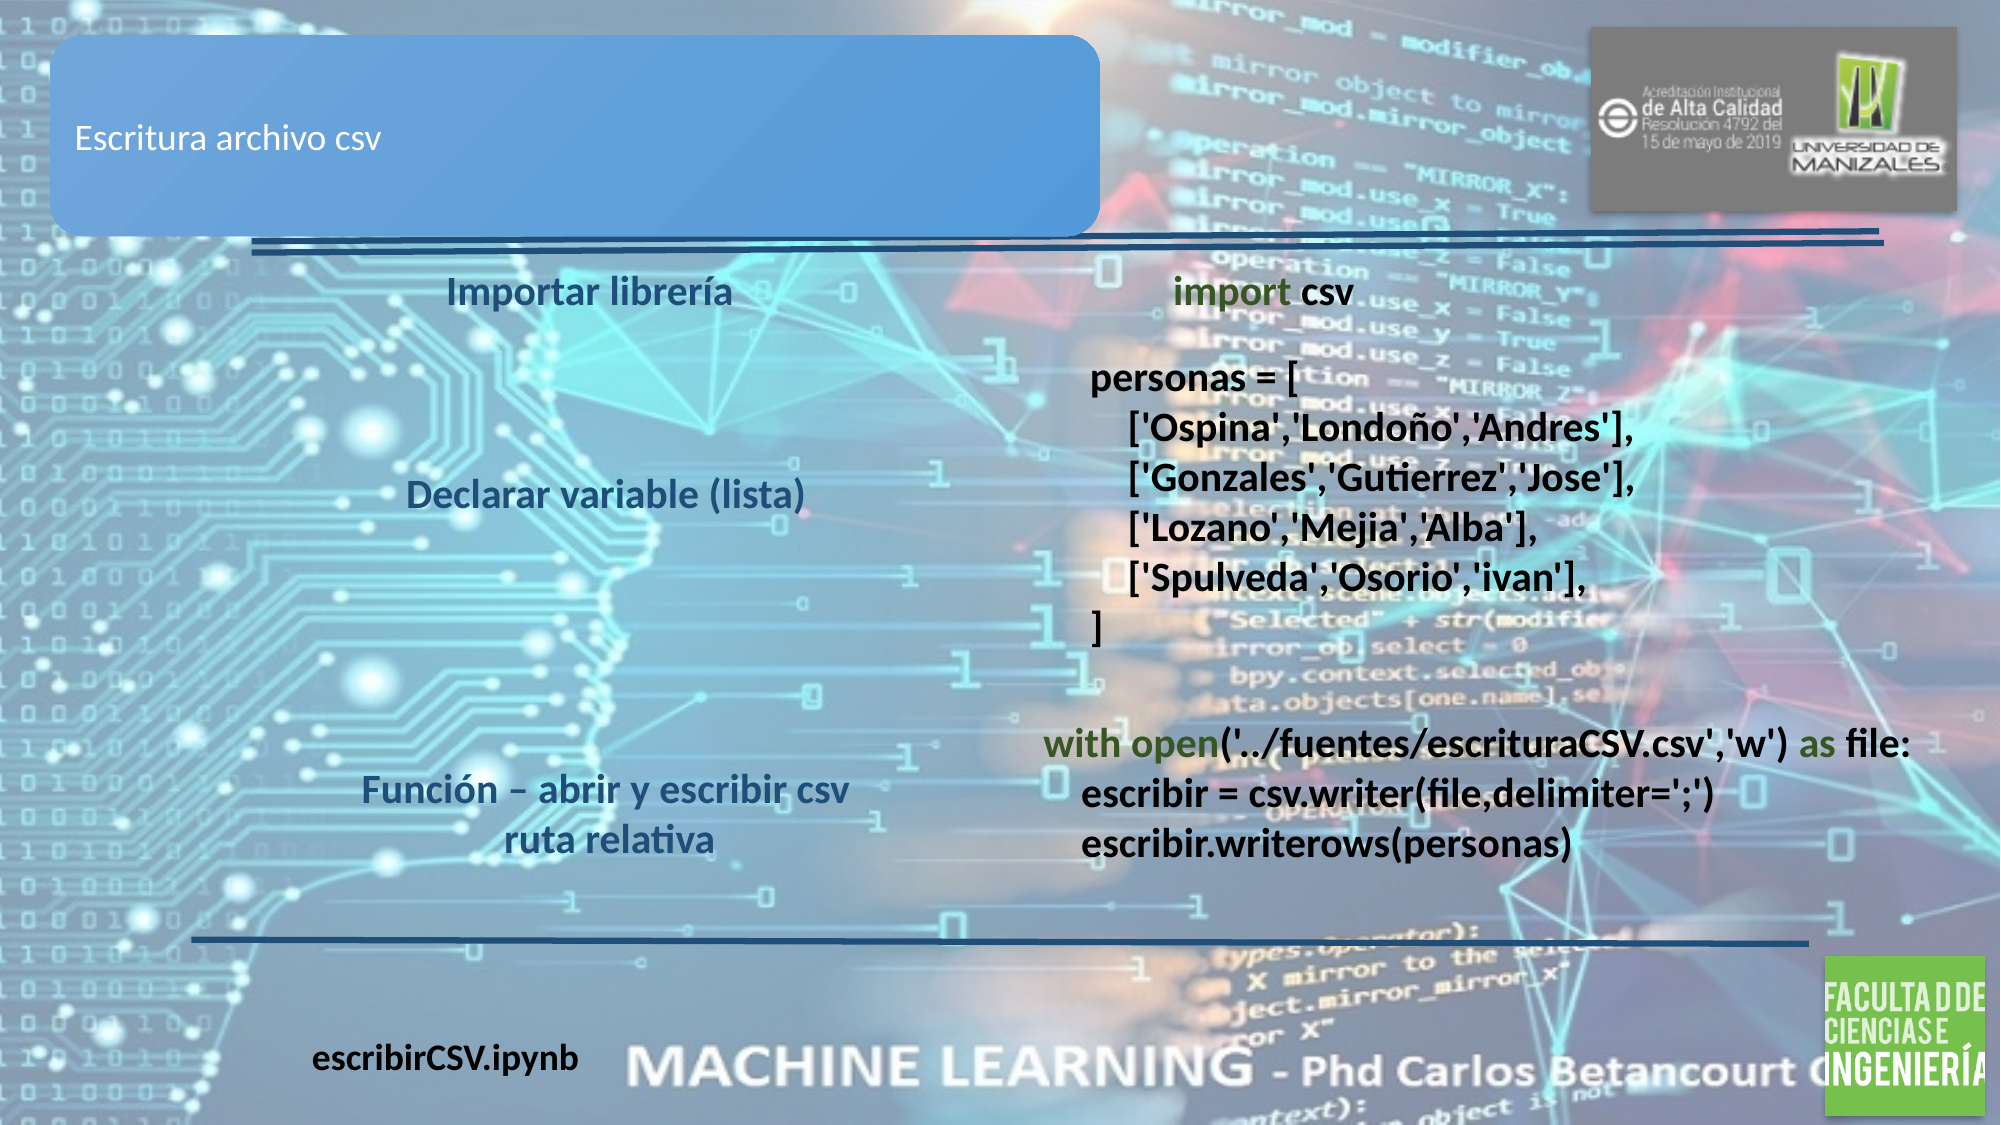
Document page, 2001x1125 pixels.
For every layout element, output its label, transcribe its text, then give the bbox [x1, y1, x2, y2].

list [49, 35, 1100, 237]
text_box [191, 939, 1809, 944]
text_box personas = [ ['Ospina','Londoño','Andres'], ['Gonzales','Gutierrez','Jose'], ['Lozano','Mejia','Alba'], ['Spulveda','Osorio','ivan'], ] [1000, 342, 2000, 658]
text_box escribirCSV.ipynb [297, 1025, 595, 1086]
picture [1590, 26, 1958, 211]
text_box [251, 231, 1880, 242]
text_box Función – abrir y escribir csv ruta relativa [346, 754, 866, 870]
text_box with open('../fuentes/escrituraCSV.csv','w') as file: escribir = csv.writer(file,delimiter=';') escribir.writerows(personas) [953, 708, 2000, 874]
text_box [251, 242, 1884, 253]
text_box import csv [1083, 256, 1650, 322]
text_box Declarar variable (lista) [391, 459, 821, 525]
picture [1825, 956, 1985, 1116]
text_box Importar librería [431, 256, 749, 322]
